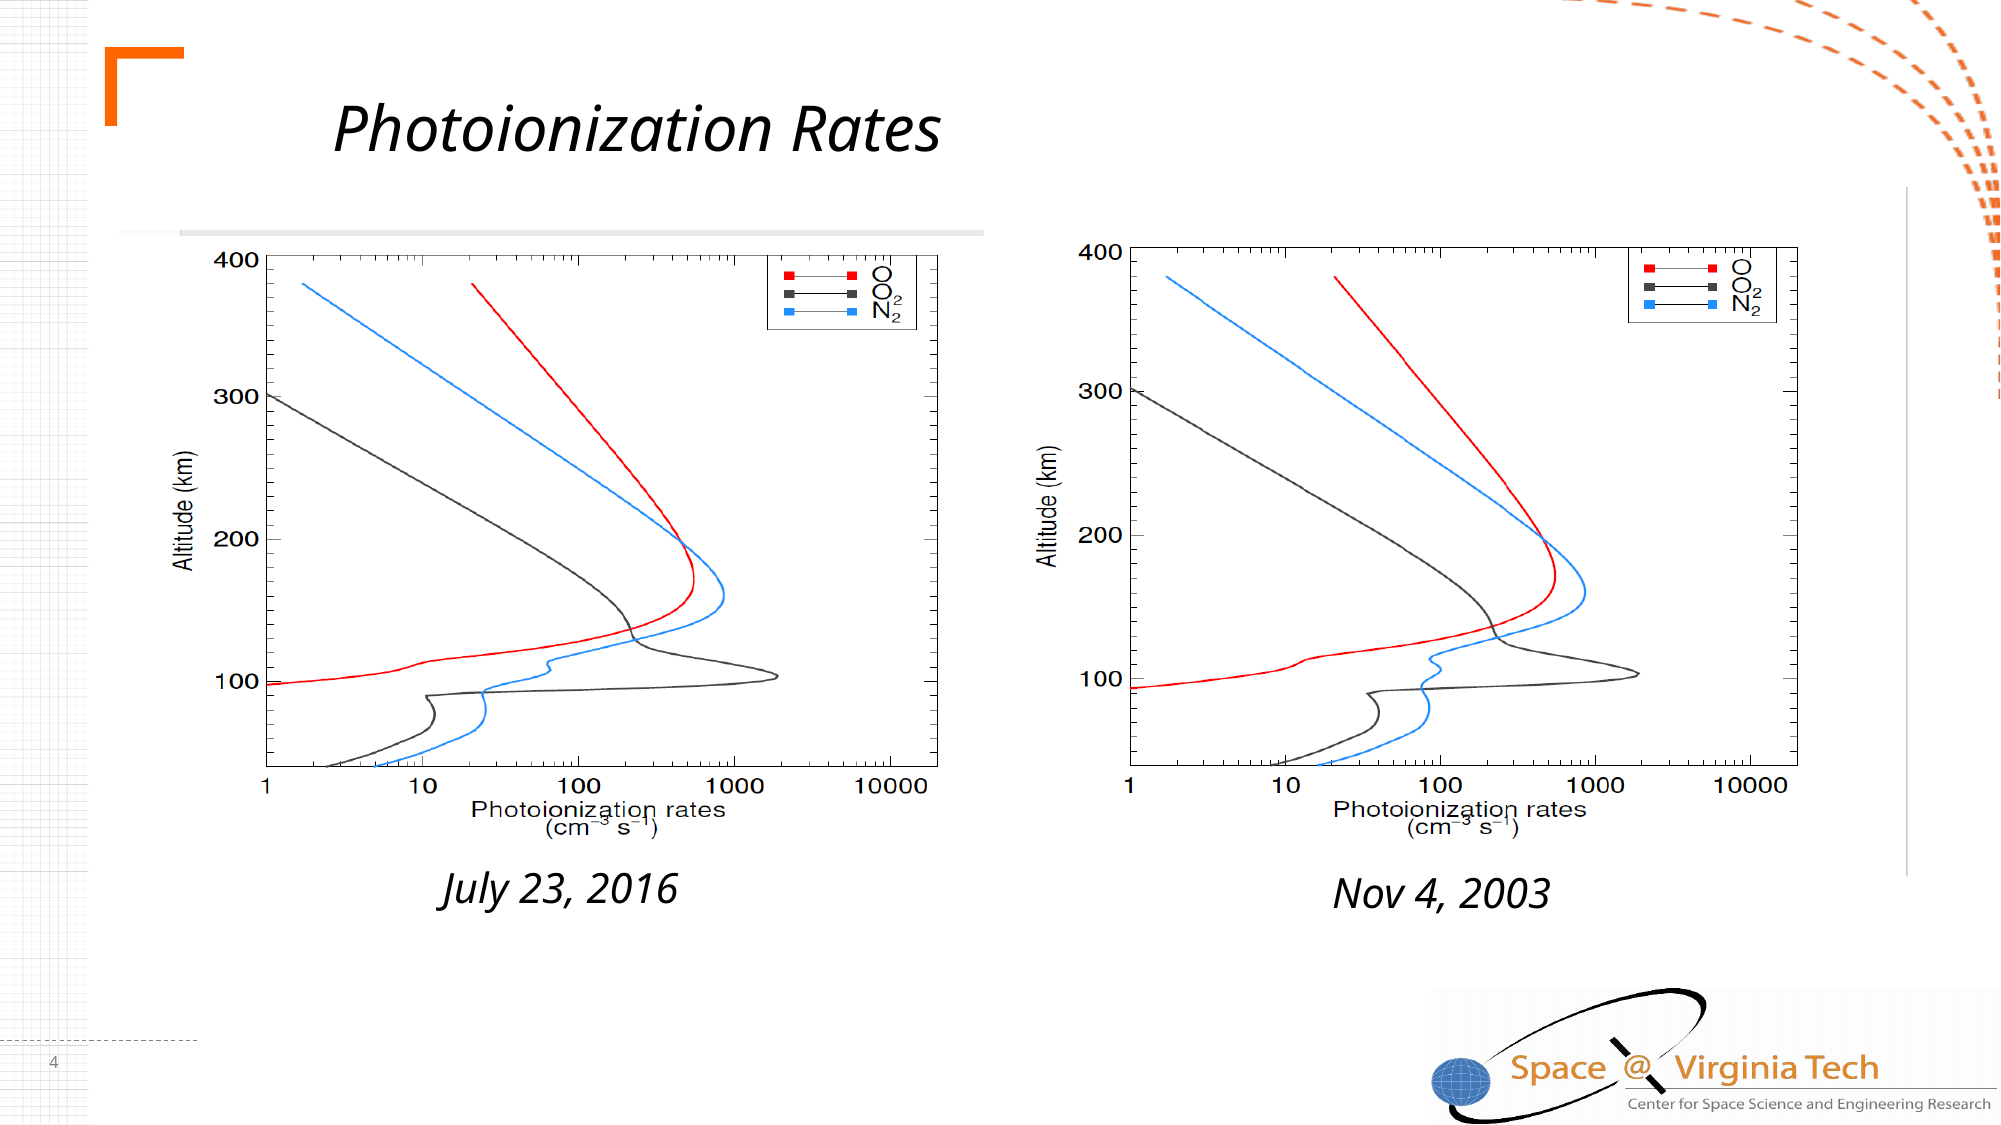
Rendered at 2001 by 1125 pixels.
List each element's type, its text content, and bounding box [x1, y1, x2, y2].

text_box July 23, 2016 [247, 876, 841, 934]
picture [0, 0, 89, 1125]
text_box Photoionization Rates [137, 51, 1829, 211]
picture [1431, 988, 2000, 1124]
text_box Nov 4, 2003 [1137, 876, 1731, 938]
slide_number 4 [34, 1032, 198, 1093]
picture [118, 186, 1908, 876]
